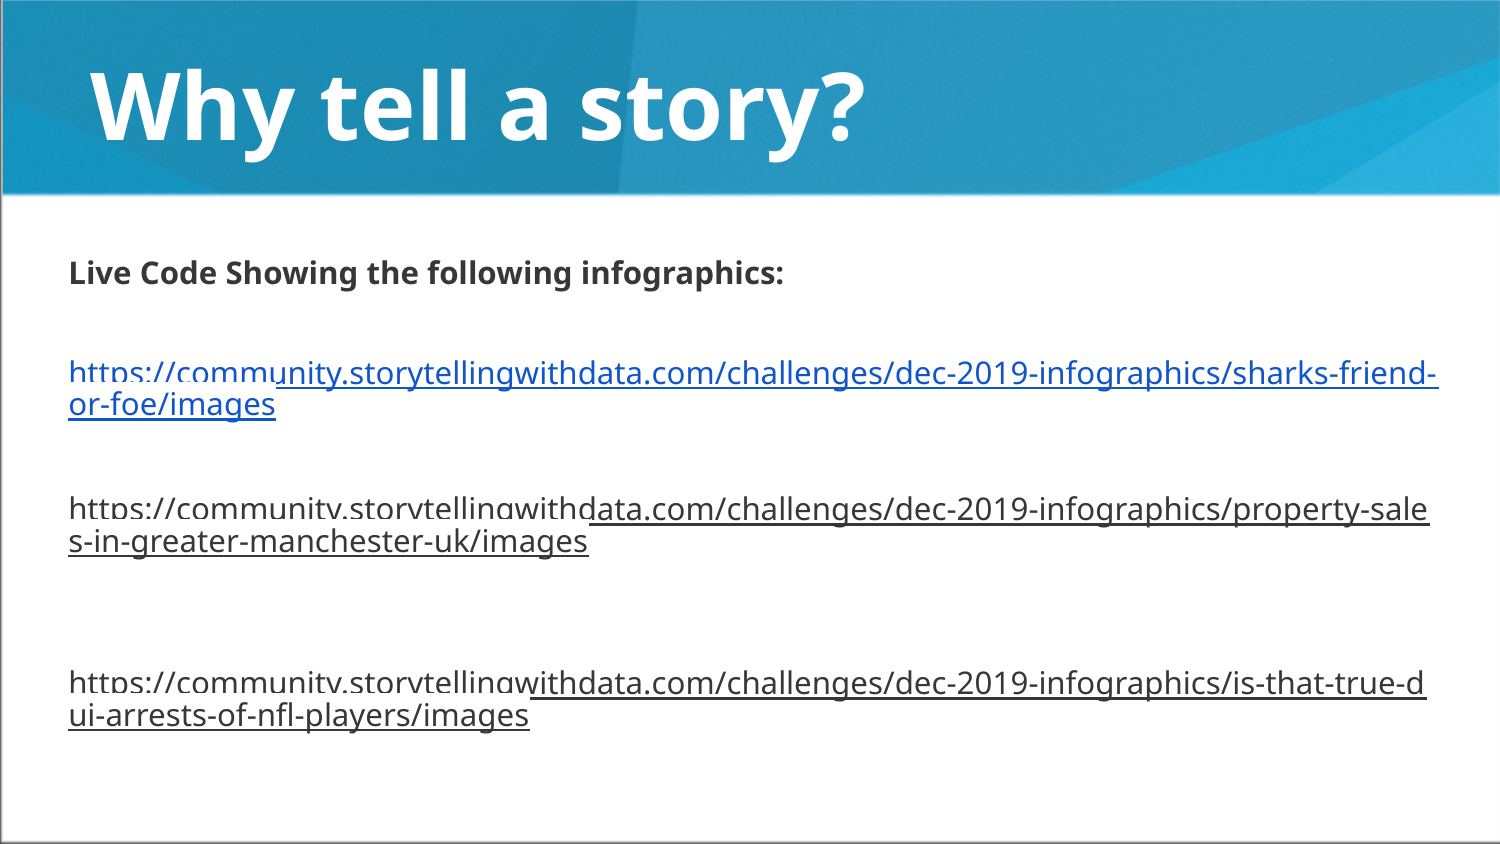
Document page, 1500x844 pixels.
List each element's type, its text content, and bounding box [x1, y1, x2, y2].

title Why tell a story? [75, 33, 1425, 175]
picture [0, 0, 1500, 844]
list Live Code Showing the following infographics: https://community.storytellingwithdata.com/challenges/dec-2019-infographics/sharks-friend-or-foe/images https://community.storytellingwithdata.com/challenges/dec-2019-infographics/property-sales-in-greater-manchester-uk/images https://community.storytellingwithdata.com/challenges/dec-2019-infographics/is-that-true-dui-arrests-of-nfl-players/images [53, 238, 1455, 800]
